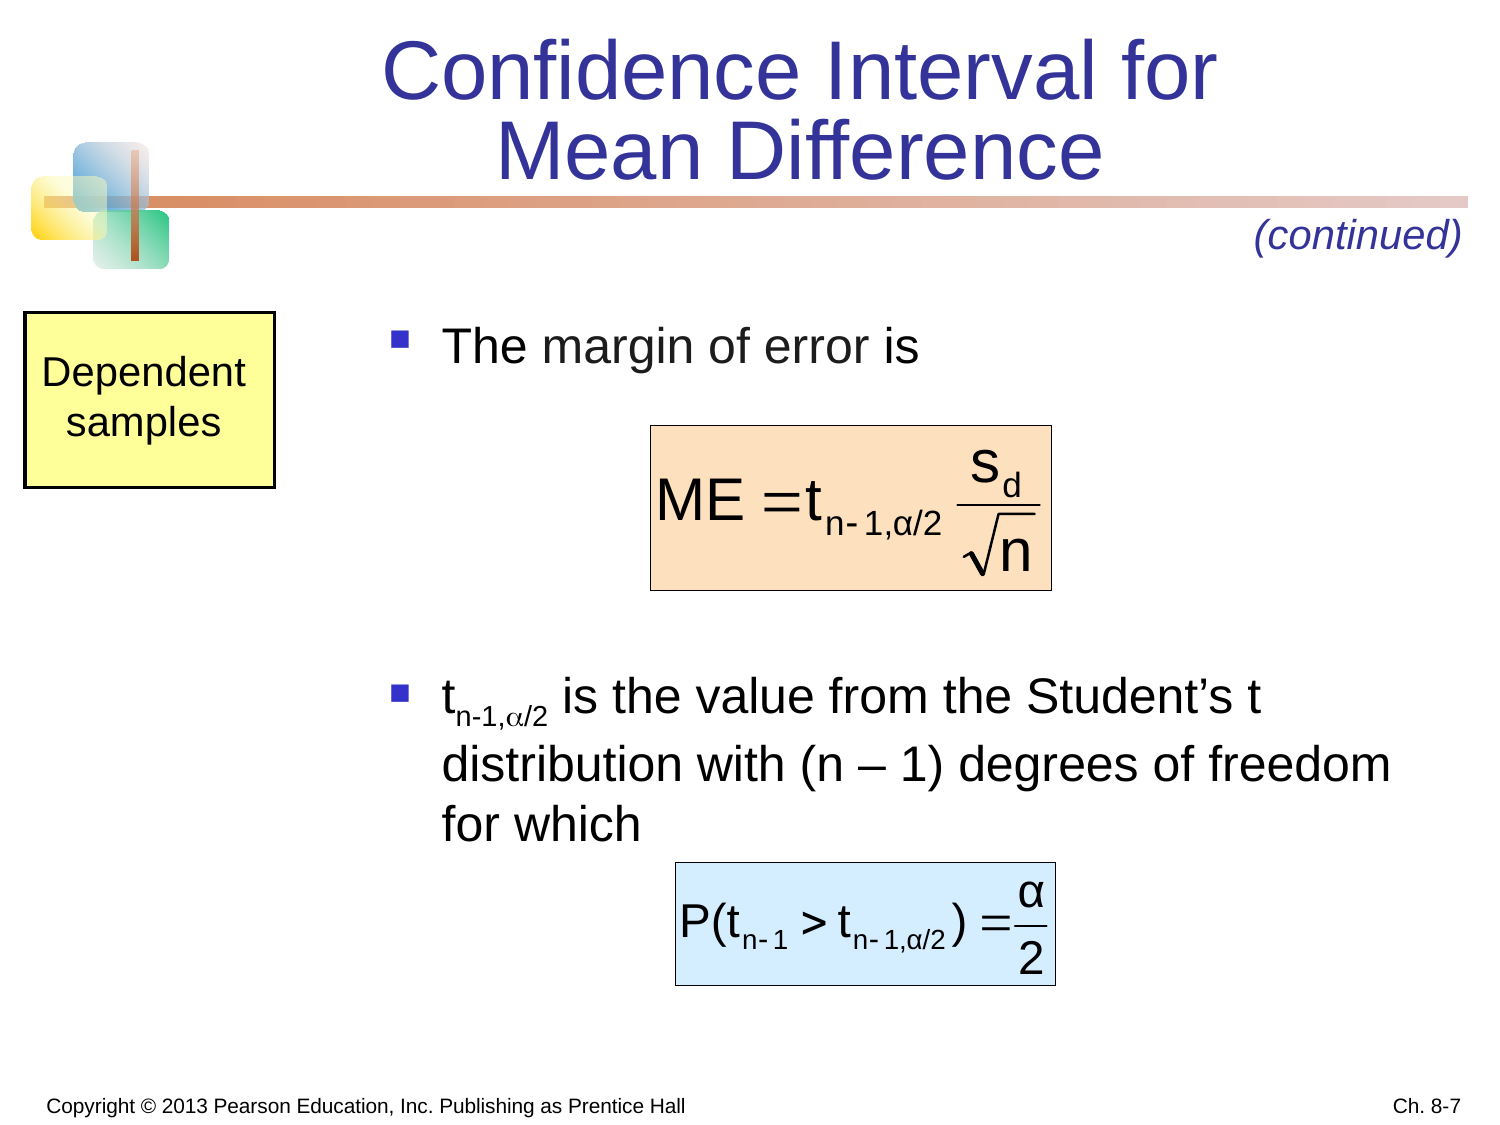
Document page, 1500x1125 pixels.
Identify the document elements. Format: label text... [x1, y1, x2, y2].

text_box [674, 862, 1056, 986]
footer Copyright © 2013 Pearson Education, Inc. Publishing as Prentice Hall [0, 1071, 733, 1125]
title Confidence Interval for Mean Difference [187, 52, 1413, 203]
list The margin of error is tn-1,/2 is the value from the Student’s t distribution with (n – 1) degrees of freedom for which [374, 306, 1438, 1051]
text_box (continued) [1238, 200, 1478, 265]
slide_number Ch. 8-7 [1124, 1071, 1476, 1125]
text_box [649, 424, 1052, 591]
text_box Dependent samples [24, 337, 263, 453]
text_box [24, 312, 275, 488]
